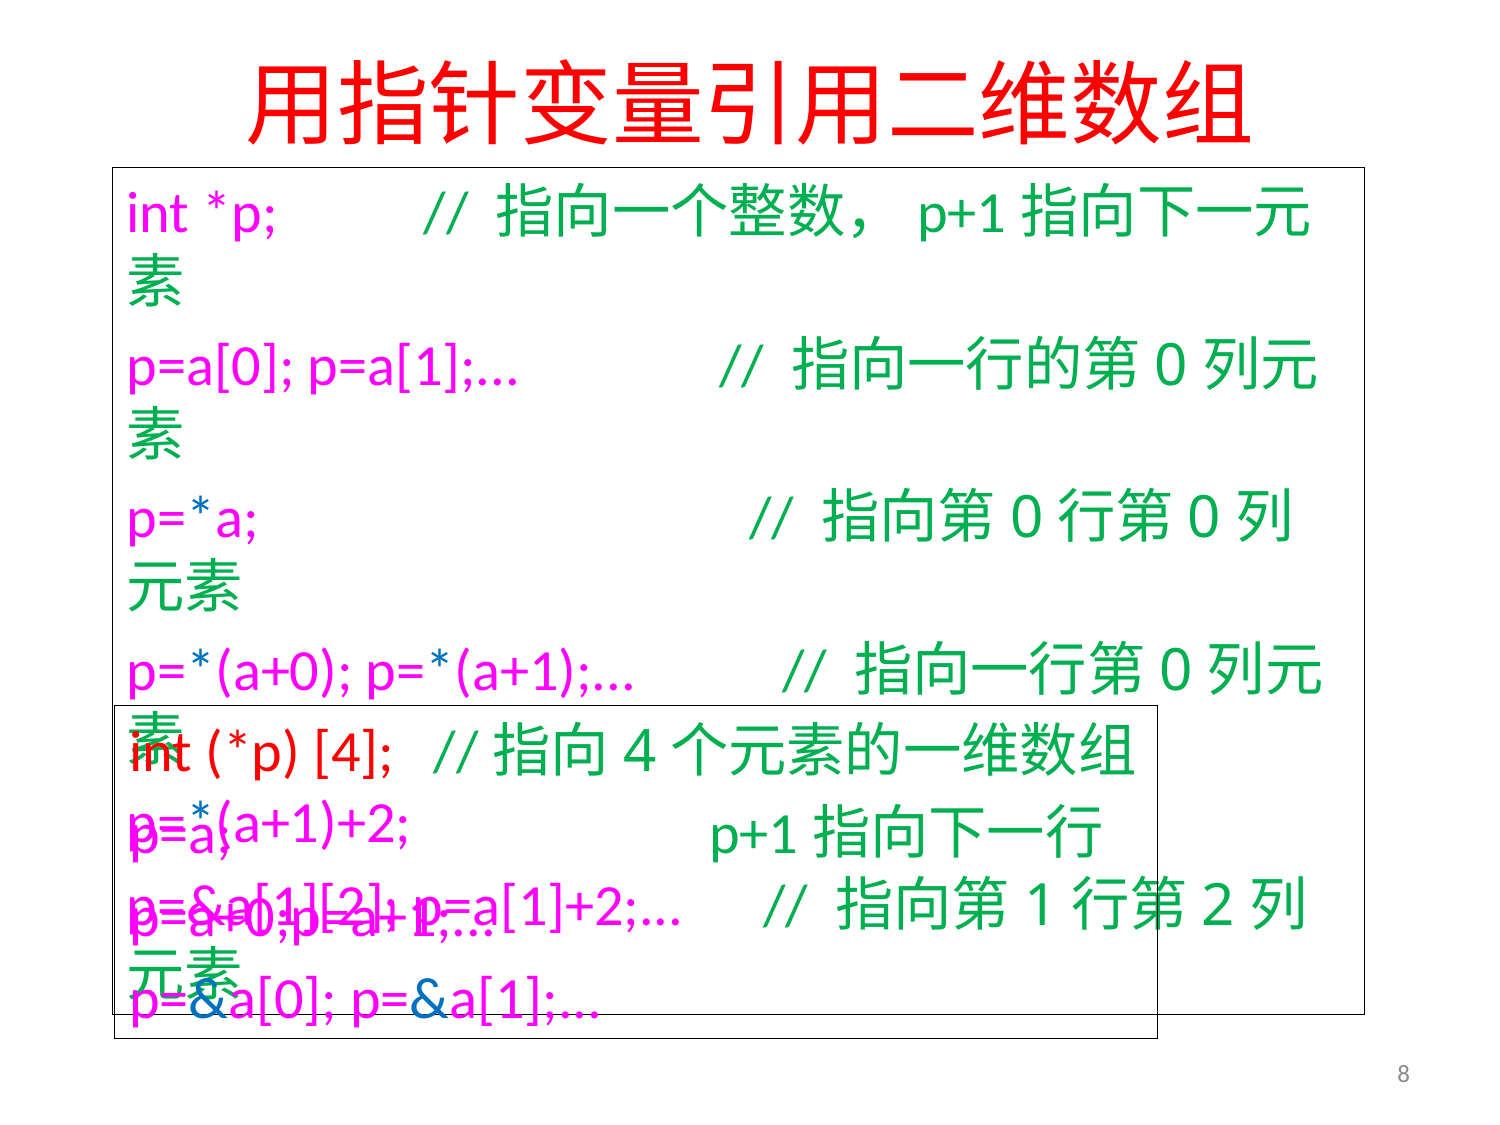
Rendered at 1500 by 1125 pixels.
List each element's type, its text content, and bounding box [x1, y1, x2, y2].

text_box int *p; // 指向一个整数，p+1指向下一元素 p=a[0]; p=a[1];... // 指向一行的第0列元素 p=*a; // 指向第0行第0列元素 p=*(a+0); p=*(a+1);... // 指向一行第0列元素 p=*(a+1)+2; p=&a[1][2]; p=a[1]+2;... // 指向第1行第2列元素 [112, 167, 1365, 1015]
text_box int (*p) [4]; //指向4个元素的一维数组 p=a; p+1指向下一行 p=a+0;p=a+1;... p=&a[0]; p=&a[1];... [114, 705, 1158, 1039]
slide_number 8 [1074, 1042, 1425, 1103]
title 用指针变量引用二维数组 [75, 7, 1425, 195]
